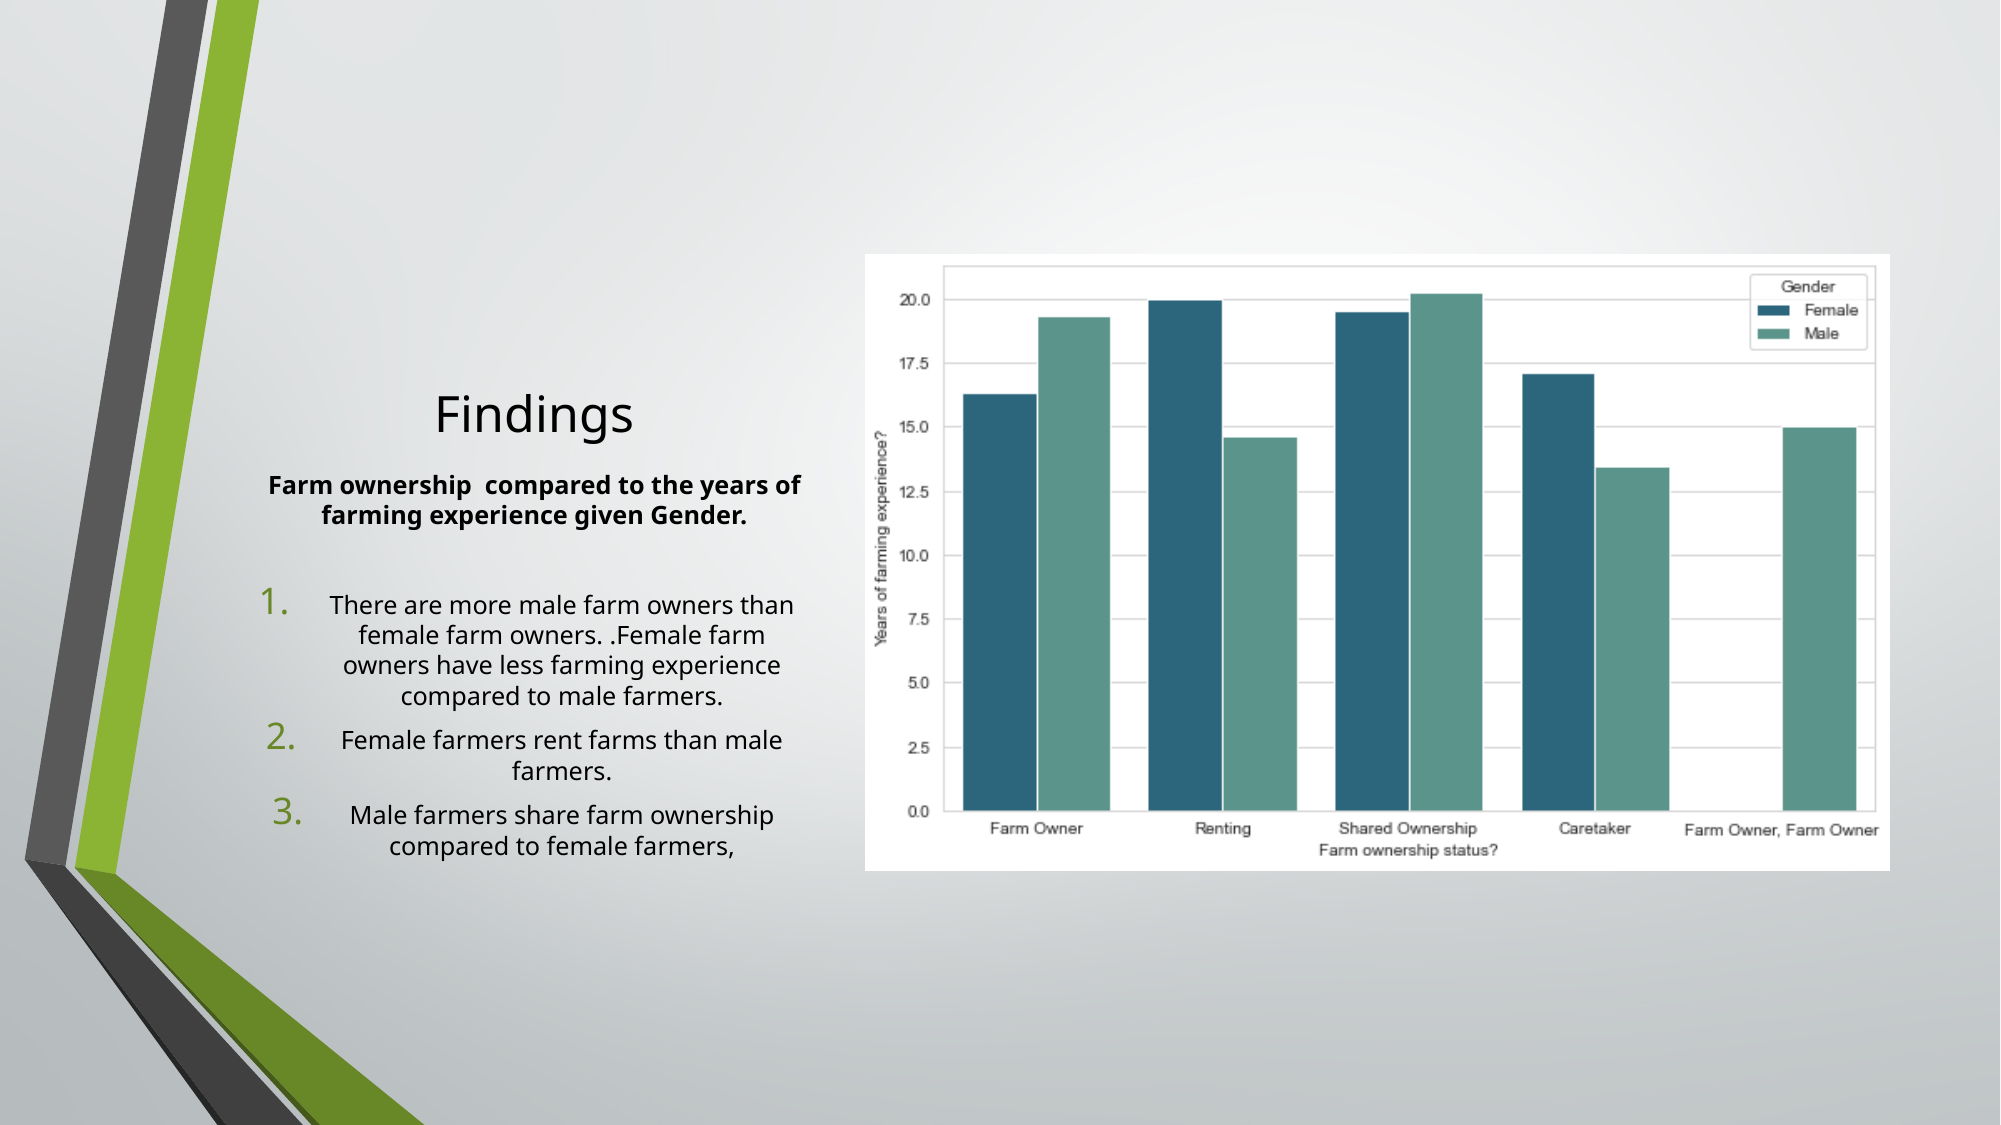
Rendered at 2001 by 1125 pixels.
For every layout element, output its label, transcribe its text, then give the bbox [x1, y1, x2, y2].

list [865, 254, 1890, 871]
title Findings [243, 225, 826, 451]
list Farm ownership compared to the years of farming experience given Gender. There are more male farm owners than female farm owners. .Female farm owners have less farming experience compared to male farmers. Female farmers rent farms than male farmers. Male farmers share farm ownership compared to female farmers, [243, 461, 826, 871]
